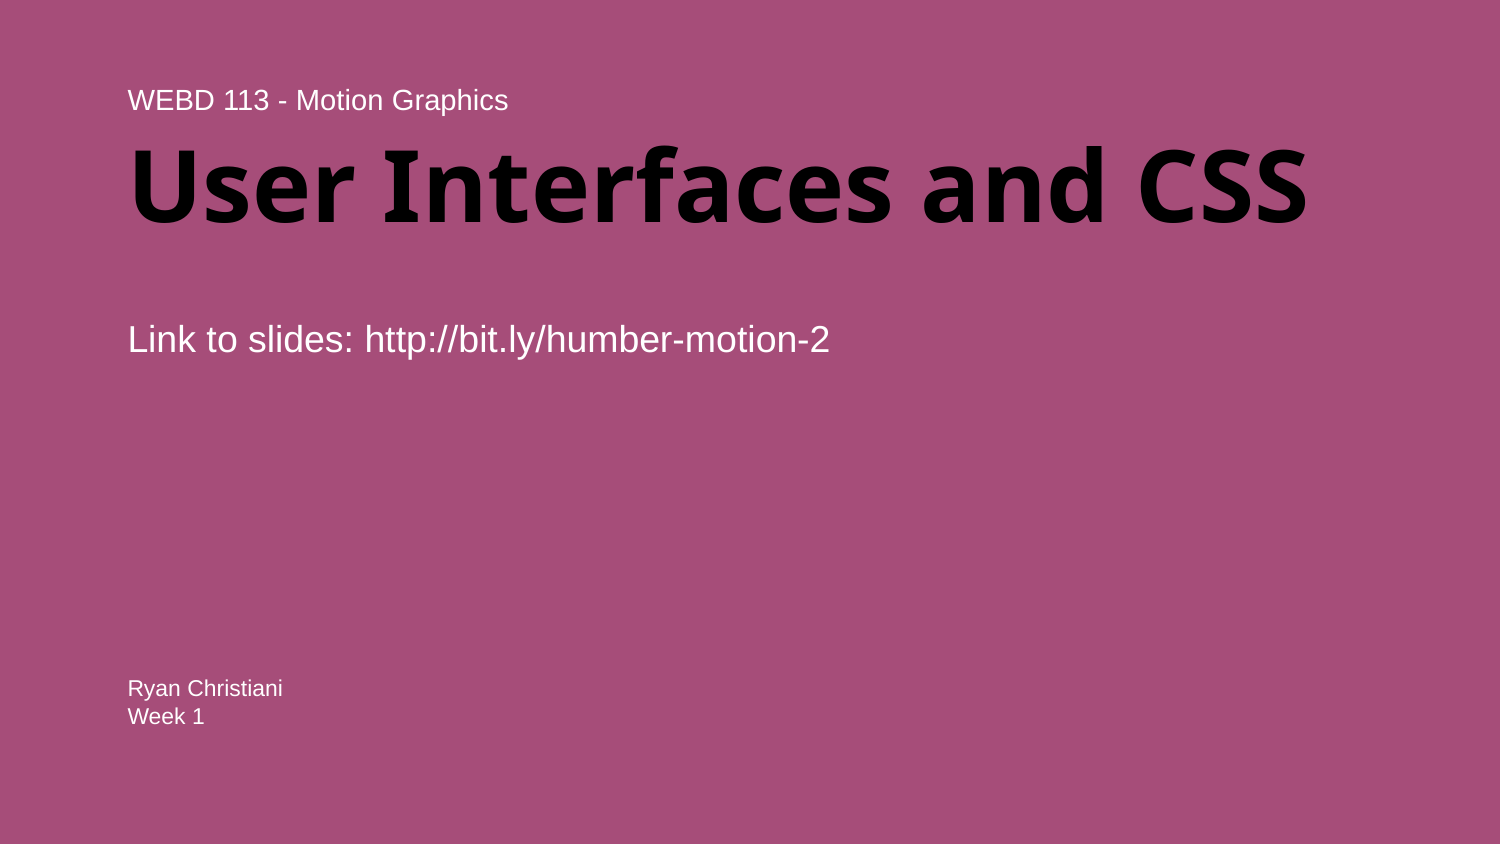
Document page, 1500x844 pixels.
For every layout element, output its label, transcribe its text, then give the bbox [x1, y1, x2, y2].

text_box WEBD 113 - Motion Graphics [112, 65, 1401, 120]
title User Interfaces and CSS [112, 120, 1388, 258]
text_box Link to slides: http://bit.ly/humber-motion-2 [112, 299, 1206, 402]
subtitle Ryan Christiani Week 1 [112, 658, 1388, 788]
